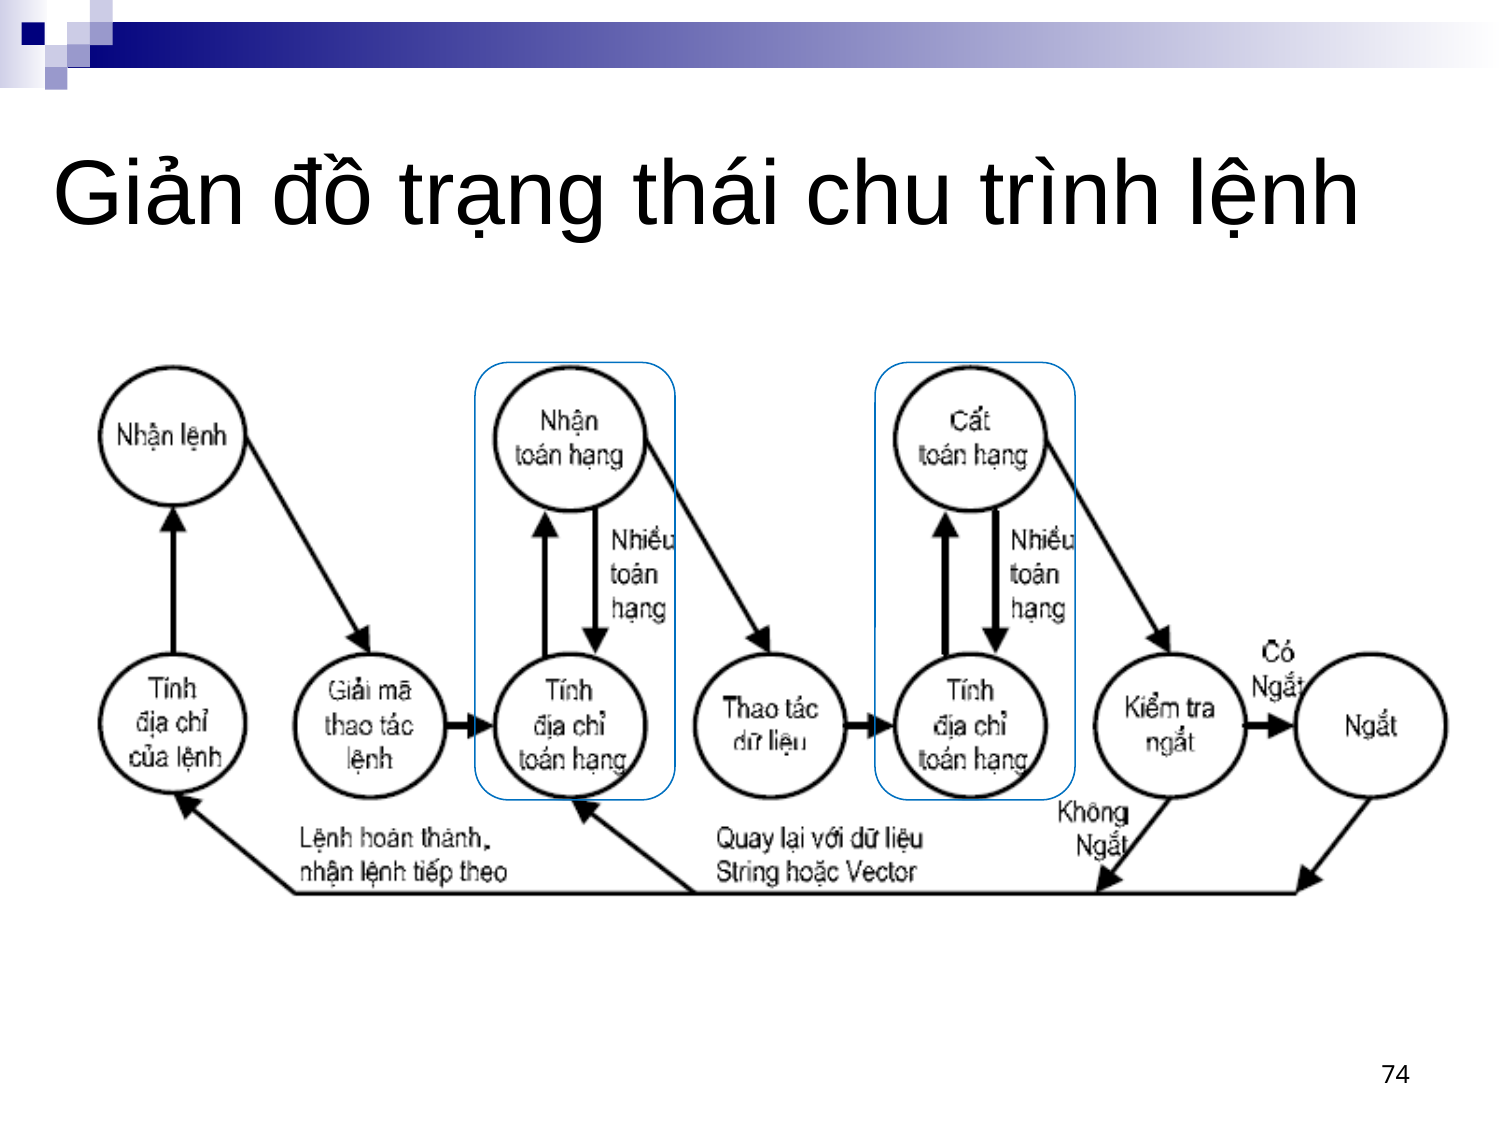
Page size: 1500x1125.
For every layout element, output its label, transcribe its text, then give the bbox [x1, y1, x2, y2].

picture [87, 324, 1459, 913]
title Giản đồ trạng thái chu trình lệnh [37, 74, 1476, 301]
slide_number 74 [1074, 1024, 1426, 1101]
